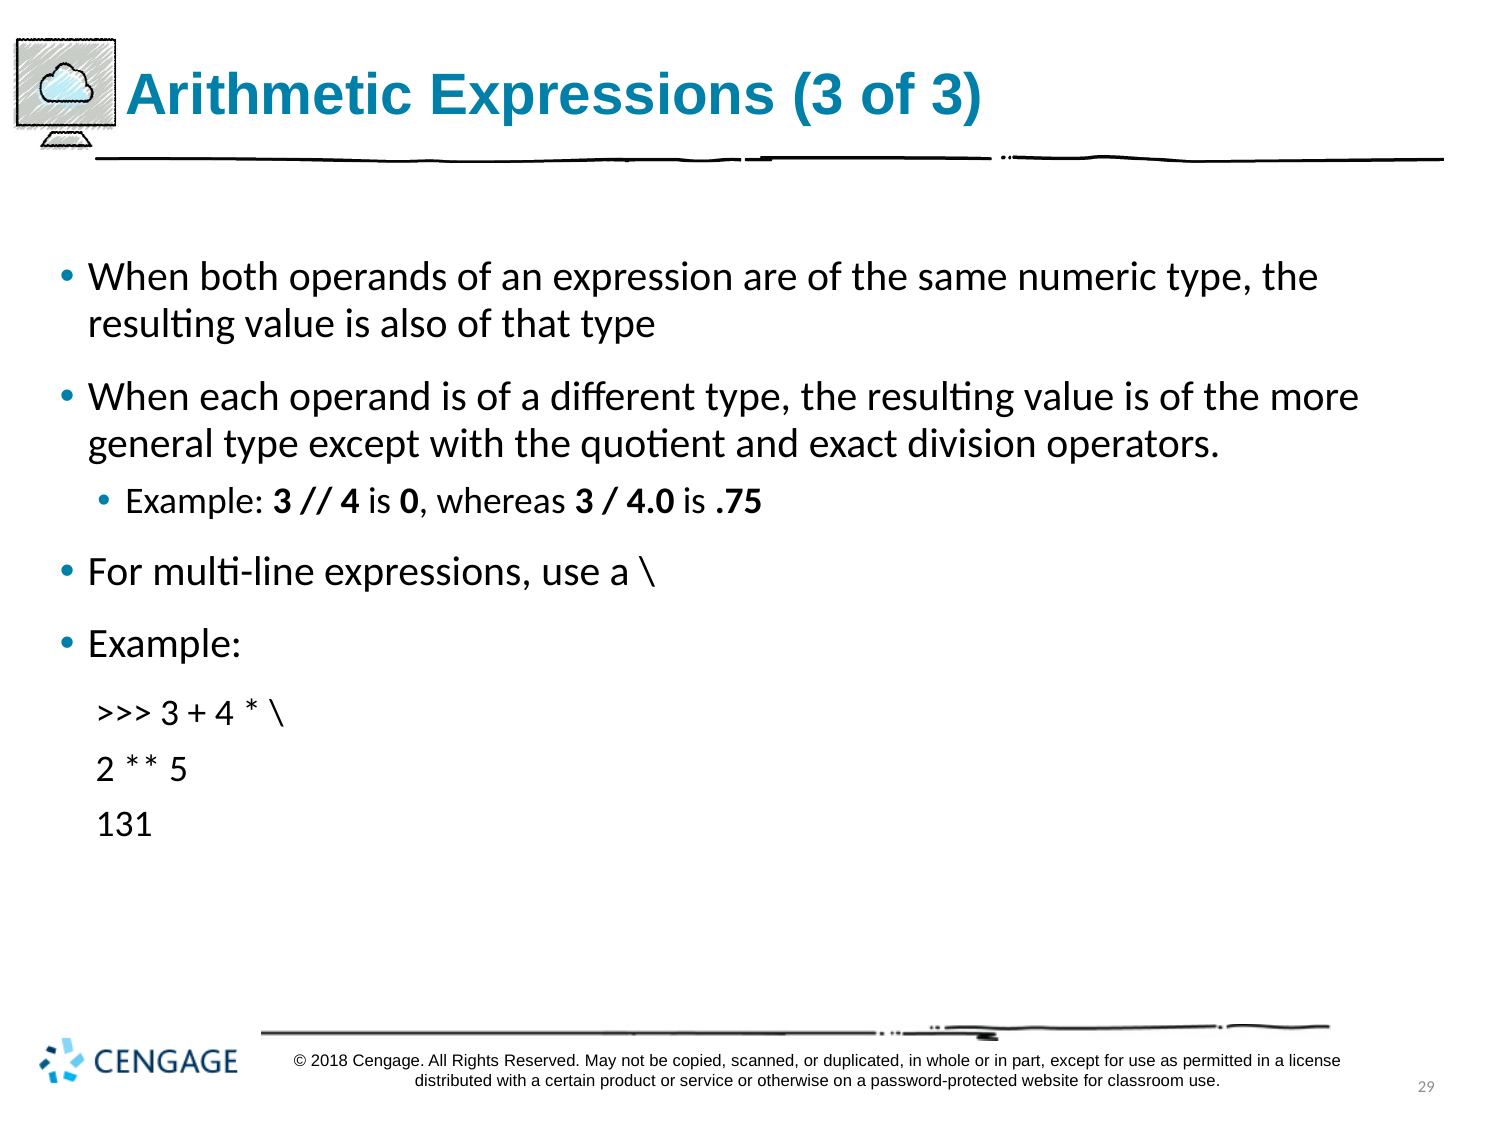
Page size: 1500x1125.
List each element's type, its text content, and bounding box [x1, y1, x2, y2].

list When both operands of an expression are of the same numeric type, the resulting value is also of that type When each operand is of a different type, the resulting value is of the more general type except with the quotient and exact division operators. Example: 3 // 4 is 0, whereas 3 / 4.0 is .75 For multi-line expressions, use a \ Example: [59, 252, 1441, 672]
title Arithmetic Expressions (3 of 3) [125, 55, 1442, 127]
picture [95, 155, 1444, 163]
list >>> 3 + 4 * \ 2 ** 5 131 [58, 691, 421, 847]
picture [261, 1024, 1331, 1041]
picture [13, 36, 117, 151]
footer © 2018 Cengage. All Rights Reserved. May not be copied, scanned, or duplicated, in whole or in part, except for use as permitted in a license distributed with a certain product or service or otherwise on a password-protected website for classroom use. [262, 1050, 1375, 1091]
picture [19, 1024, 250, 1096]
